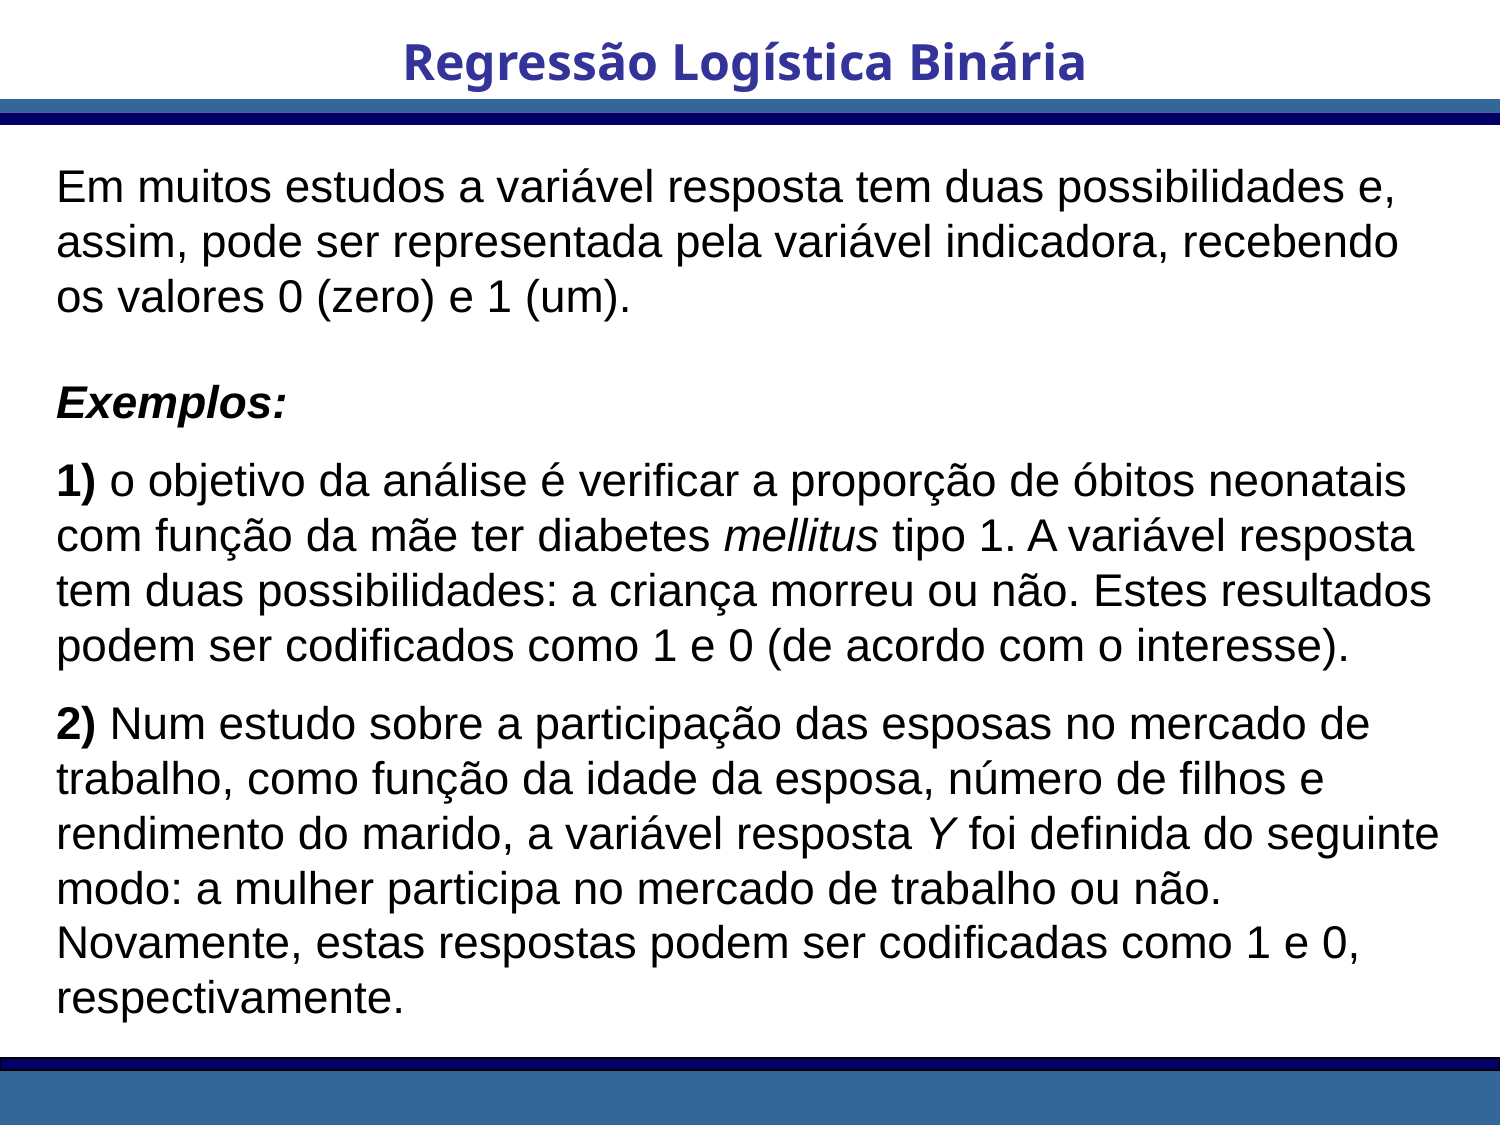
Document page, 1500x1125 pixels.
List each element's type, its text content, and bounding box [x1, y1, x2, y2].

text_box Em muitos estudos a variável resposta tem duas possibilidades e, assim, pode ser representada pela variável indicadora, recebendo os valores 0 (zero) e 1 (um). [41, 149, 1459, 329]
text_box Regressão Logística Binária [387, 23, 1104, 99]
text_box Exemplos: 1) o objetivo da análise é verificar a proporção de óbitos neonatais com função da mãe ter diabetes mellitus tipo 1. A variável resposta tem duas possibilidades: a criança morreu ou não. Estes resultados podem ser codificados como 1 e 0 (de acordo com o interesse). 2) Num estudo sobre a participação das esposas no mercado de trabalho, como função da idade da esposa, número de filhos e rendimento do marido, a variável resposta Y foi definida do seguinte modo: a mulher participa no mercado de trabalho ou não. Novamente, estas respostas podem ser codificadas como 1 e 0, respectivamente. [41, 365, 1459, 1031]
